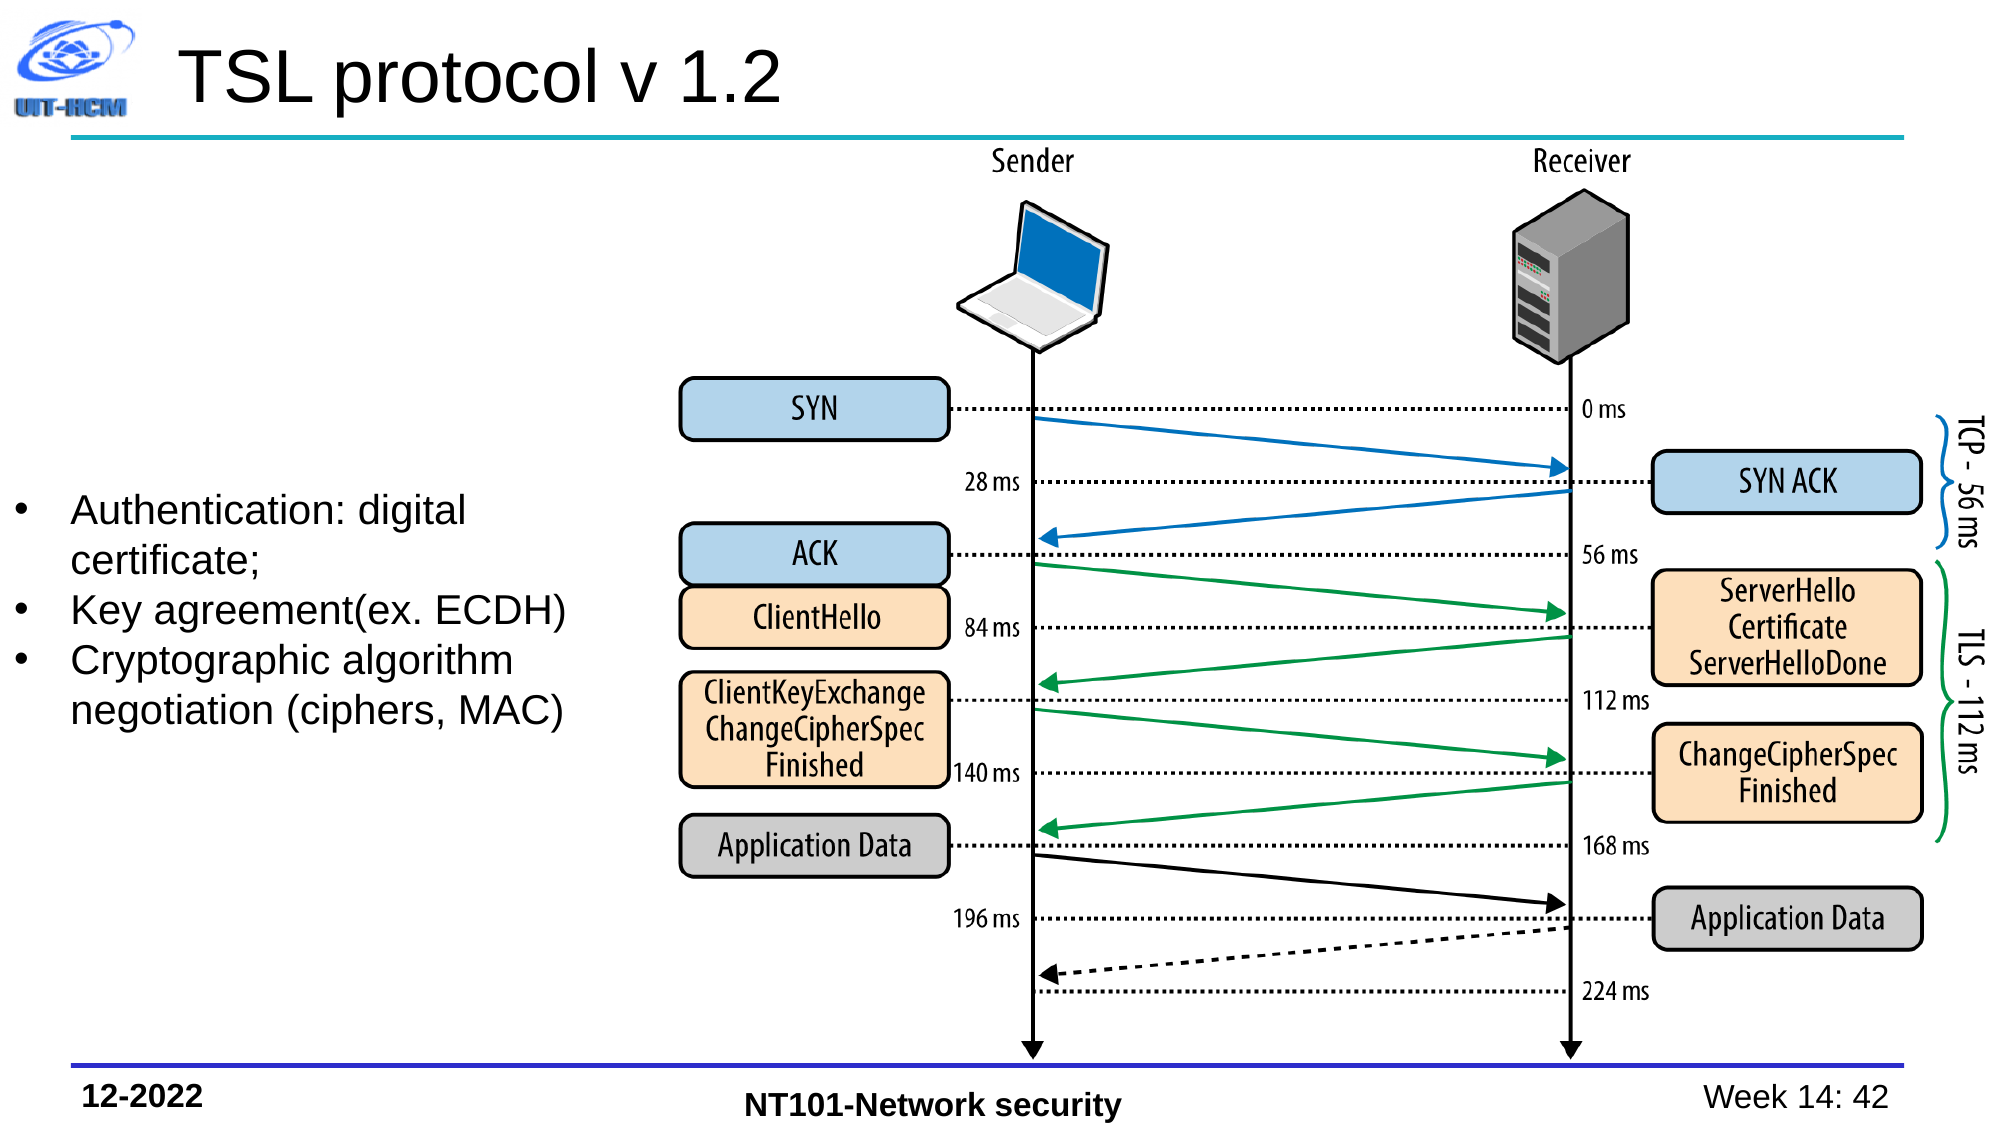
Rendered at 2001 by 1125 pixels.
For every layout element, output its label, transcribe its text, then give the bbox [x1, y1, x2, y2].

title TSL protocol v 1.2 [162, 7, 1848, 138]
picture [667, 141, 1990, 1078]
picture [0, 8, 150, 127]
text_box Authentication: digital certificate; Key agreement(ex. ECDH) Cryptographic algorithm negotiation (ciphers, MAC) [0, 475, 662, 741]
